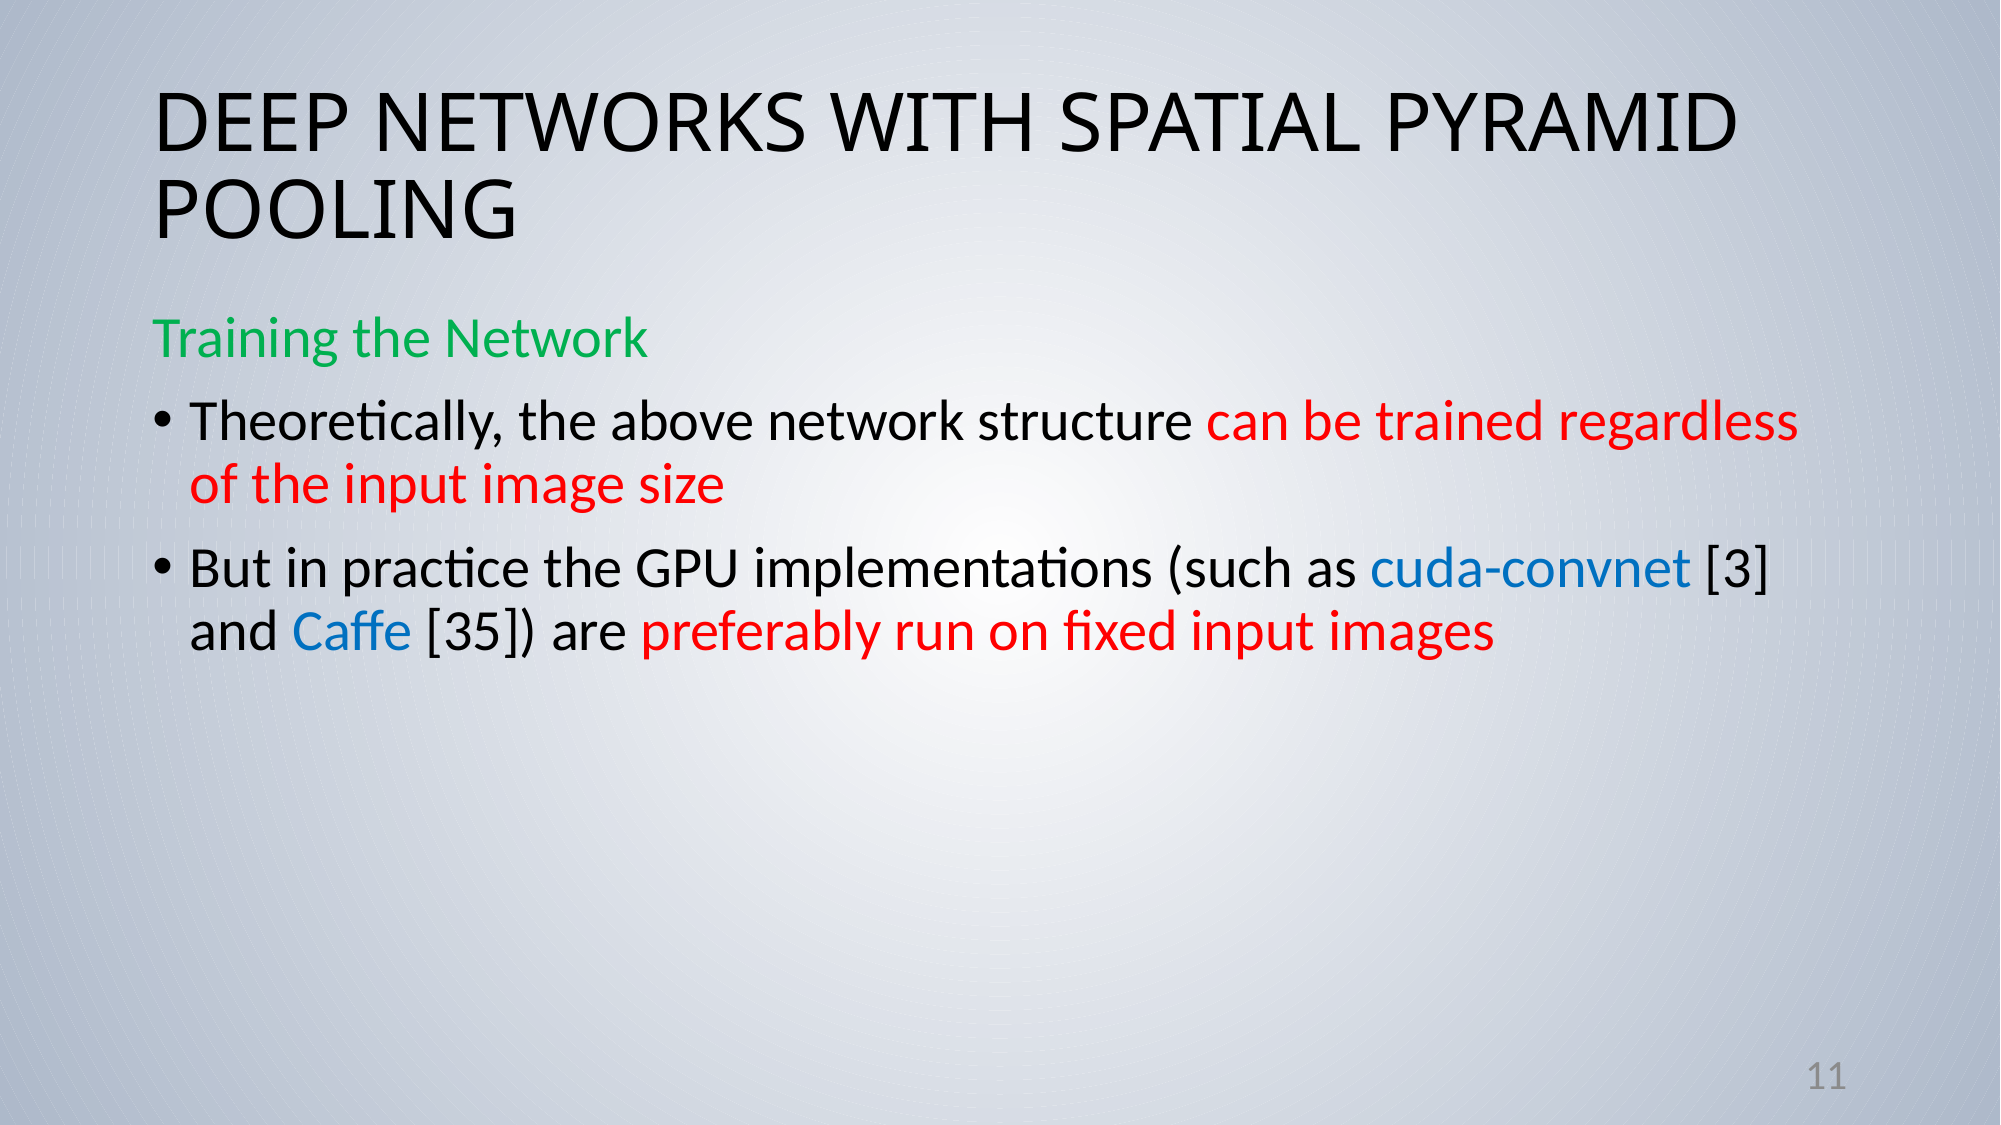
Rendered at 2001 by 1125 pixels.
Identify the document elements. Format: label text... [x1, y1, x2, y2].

title DEEP NETWORKS WITH SPATIAL PYRAMID POOLING [137, 59, 1863, 278]
slide_number 11 [1412, 1042, 1863, 1103]
list Training the Network Theoretically, the above network structure can be trained regardless of the input image size But in practice the GPU implementations (such as cuda-convnet [3] and Caffe [35]) are preferably run on fixed input images [137, 299, 1863, 1014]
